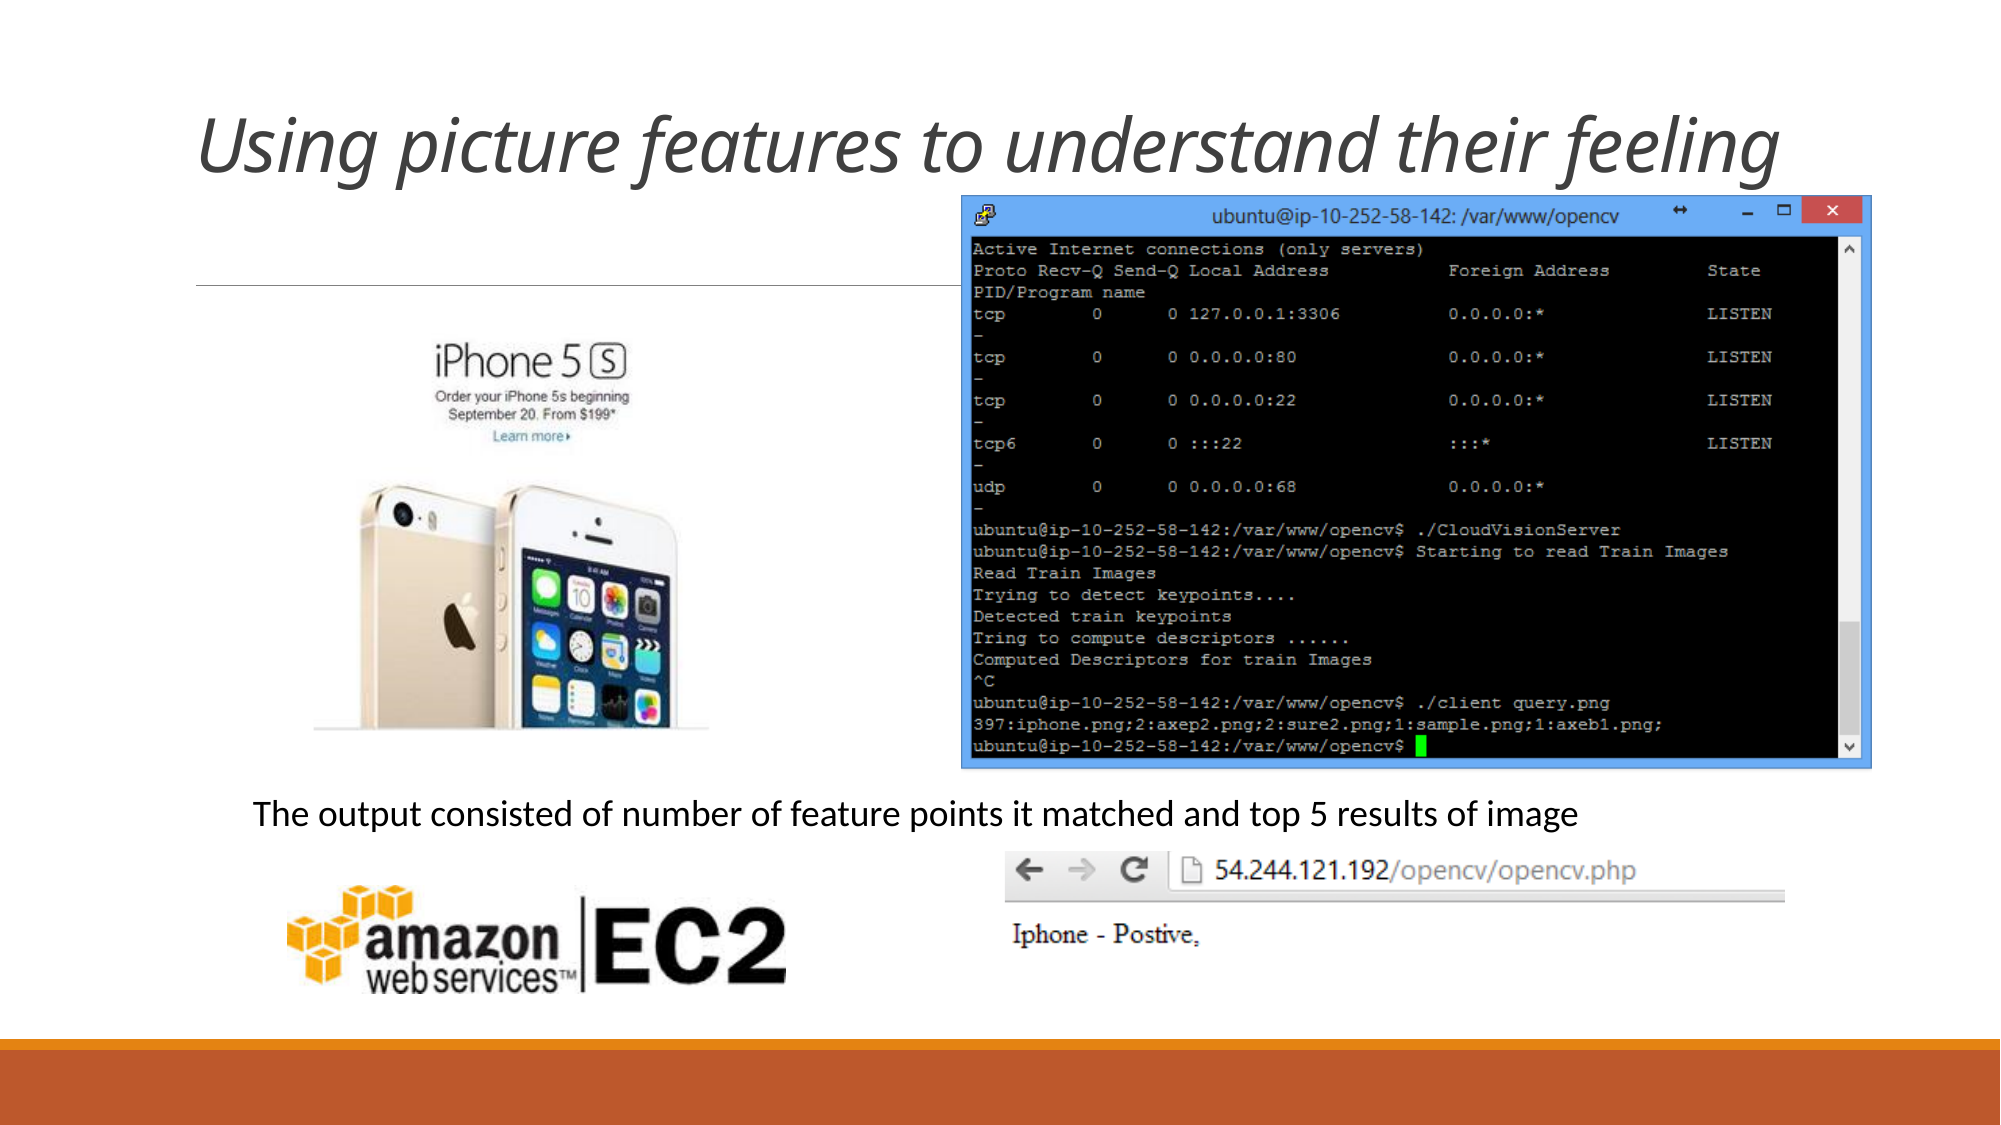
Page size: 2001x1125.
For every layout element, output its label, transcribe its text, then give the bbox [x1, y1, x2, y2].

text_box The output consisted of number of feature points it matched and top 5 results of image [238, 782, 1605, 842]
title Using picture features to understand their feeling [180, 47, 1830, 285]
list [286, 884, 787, 994]
picture [960, 194, 1873, 774]
picture [312, 333, 715, 734]
picture [1004, 851, 1787, 1028]
